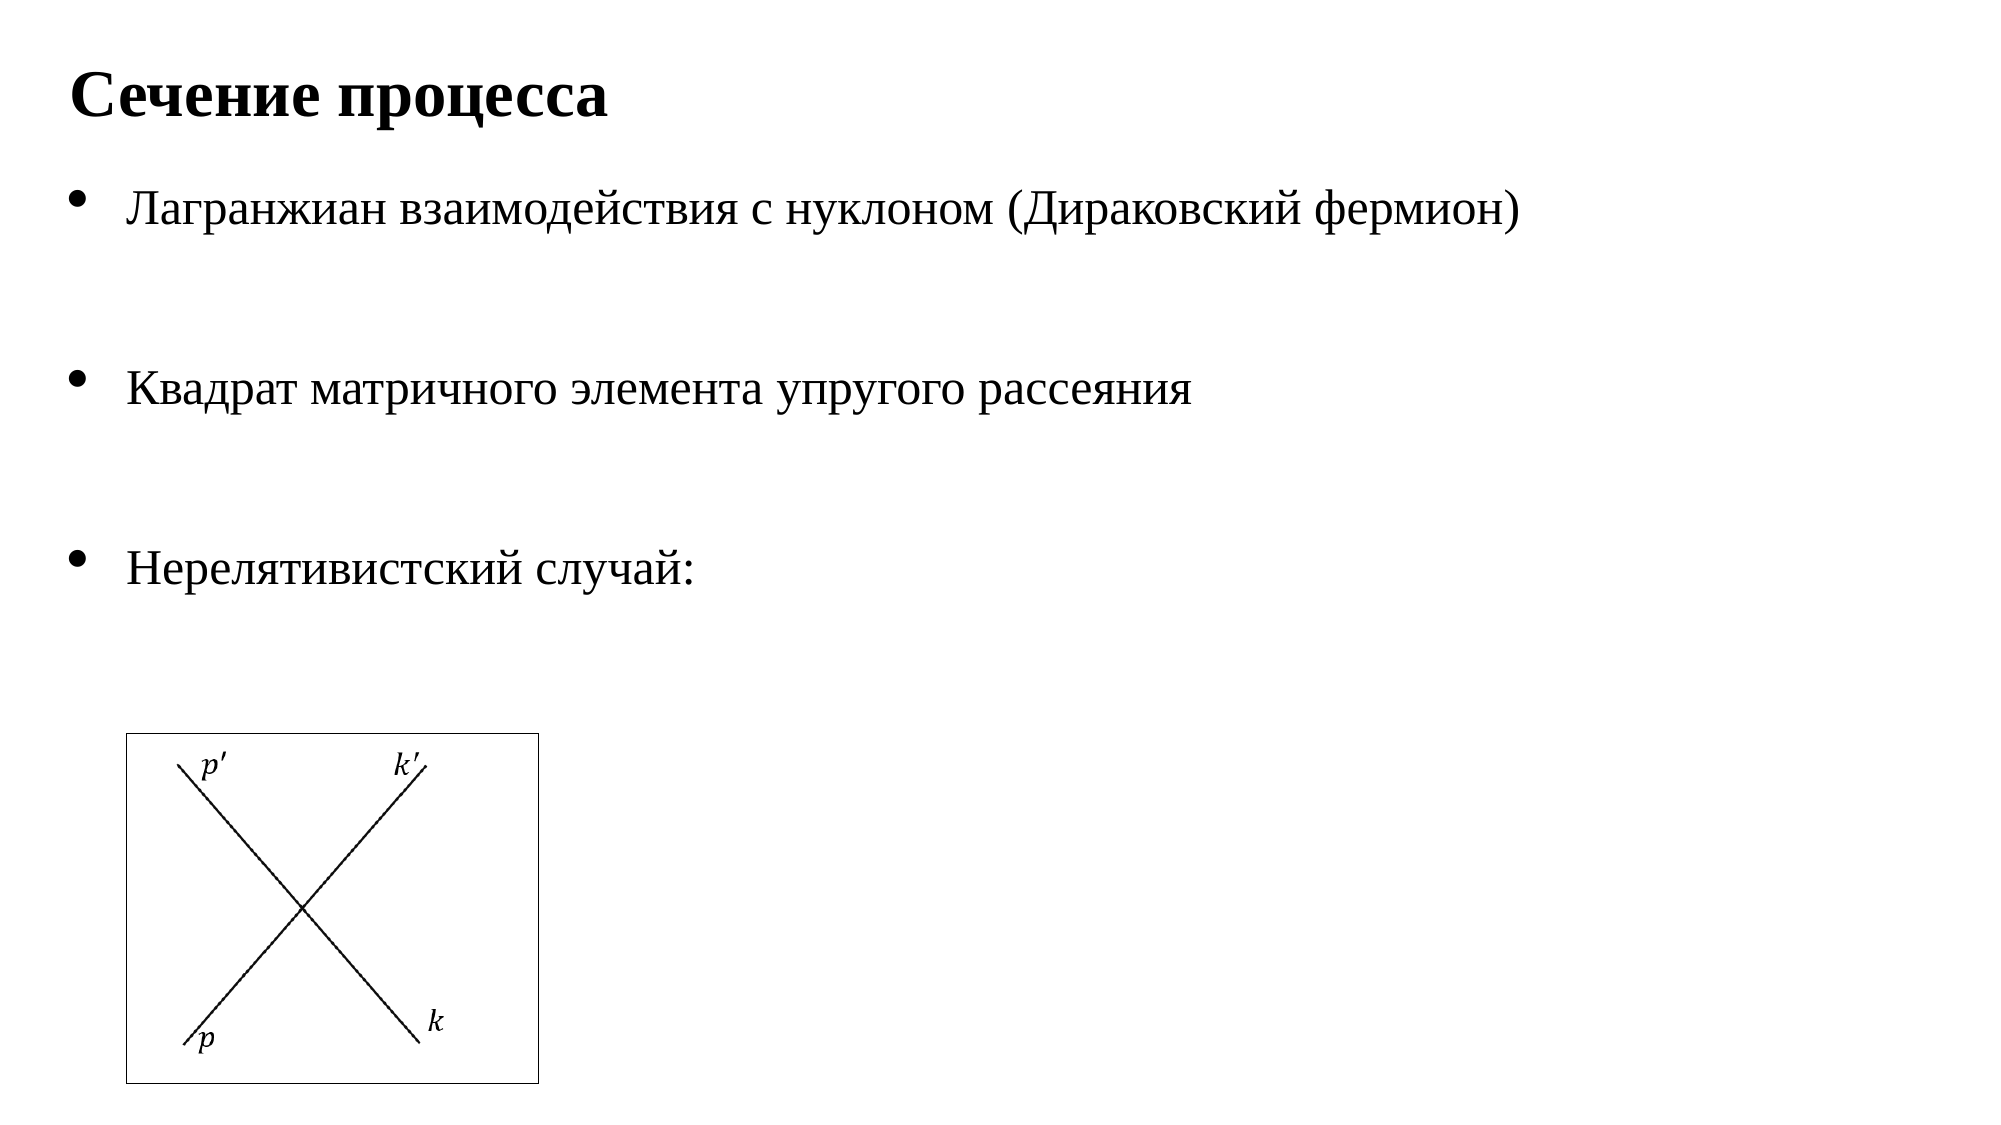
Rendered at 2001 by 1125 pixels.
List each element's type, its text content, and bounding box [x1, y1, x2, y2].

picture [125, 732, 540, 1086]
text_box Сечение процесса [55, 42, 658, 146]
